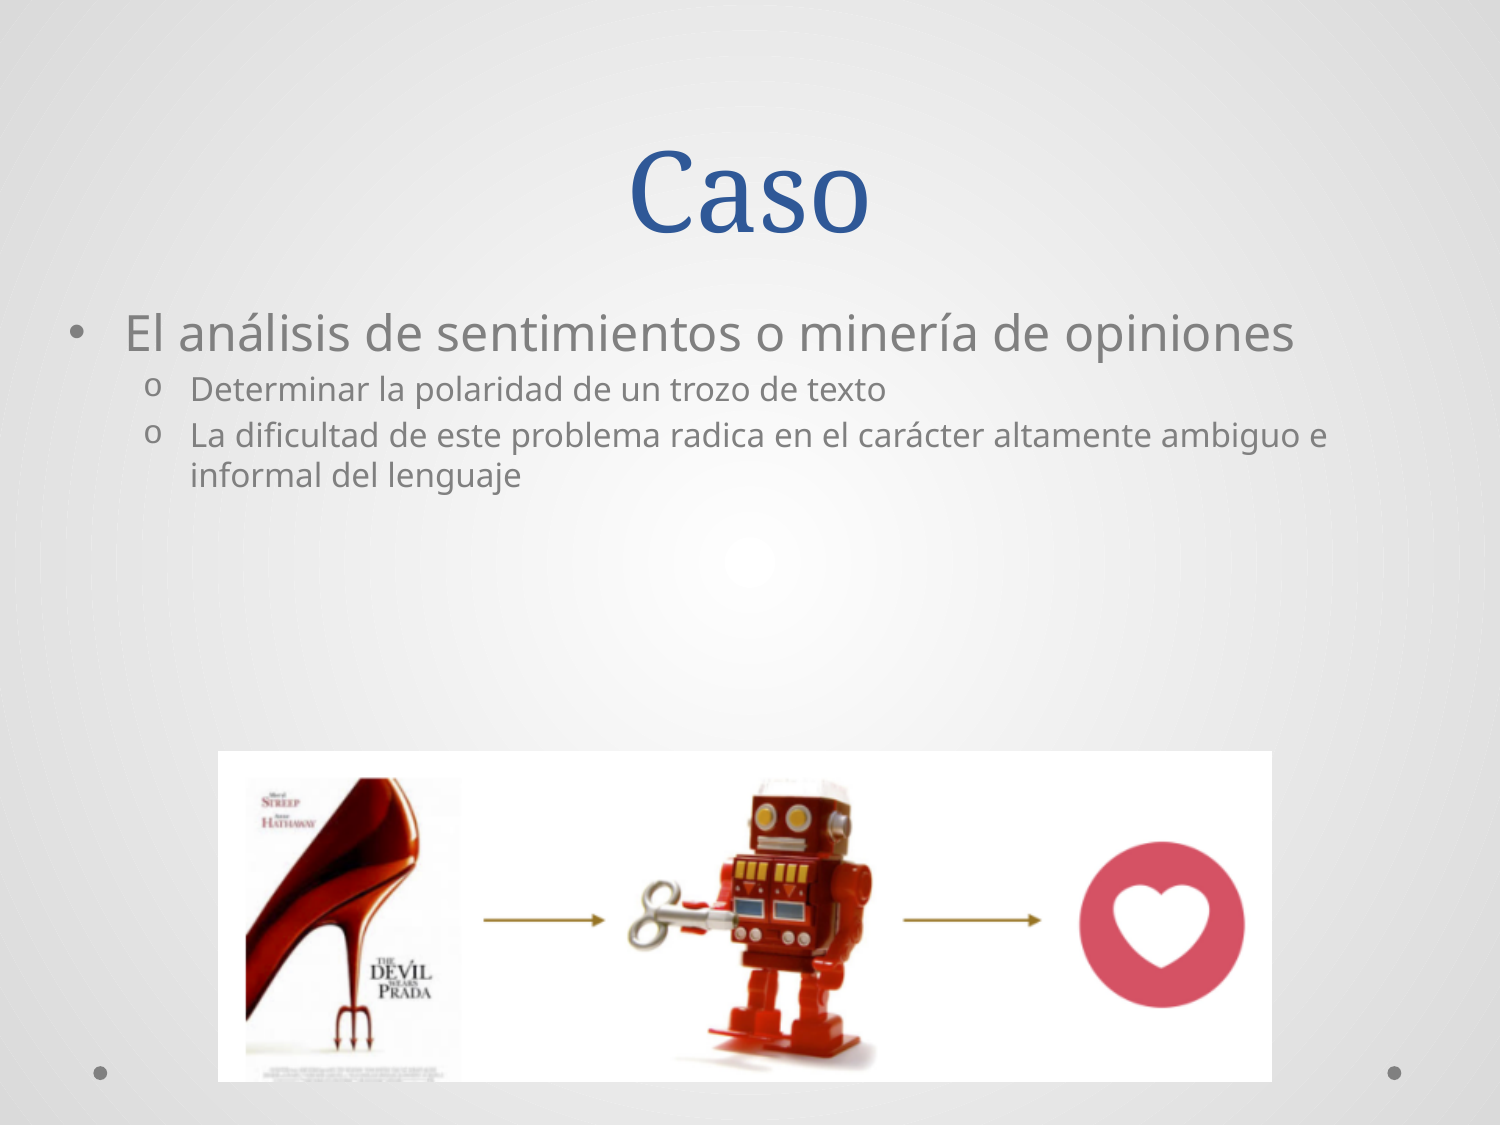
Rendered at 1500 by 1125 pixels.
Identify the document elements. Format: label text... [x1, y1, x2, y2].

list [218, 751, 1272, 1082]
title Caso [75, 0, 1425, 263]
text_box El análisis de sentimientos o minería de opiniones Determinar la polaridad de un trozo de texto La dificultad de este problema radica en el carácter altamente ambiguo e informal del lenguaje [53, 293, 1447, 646]
